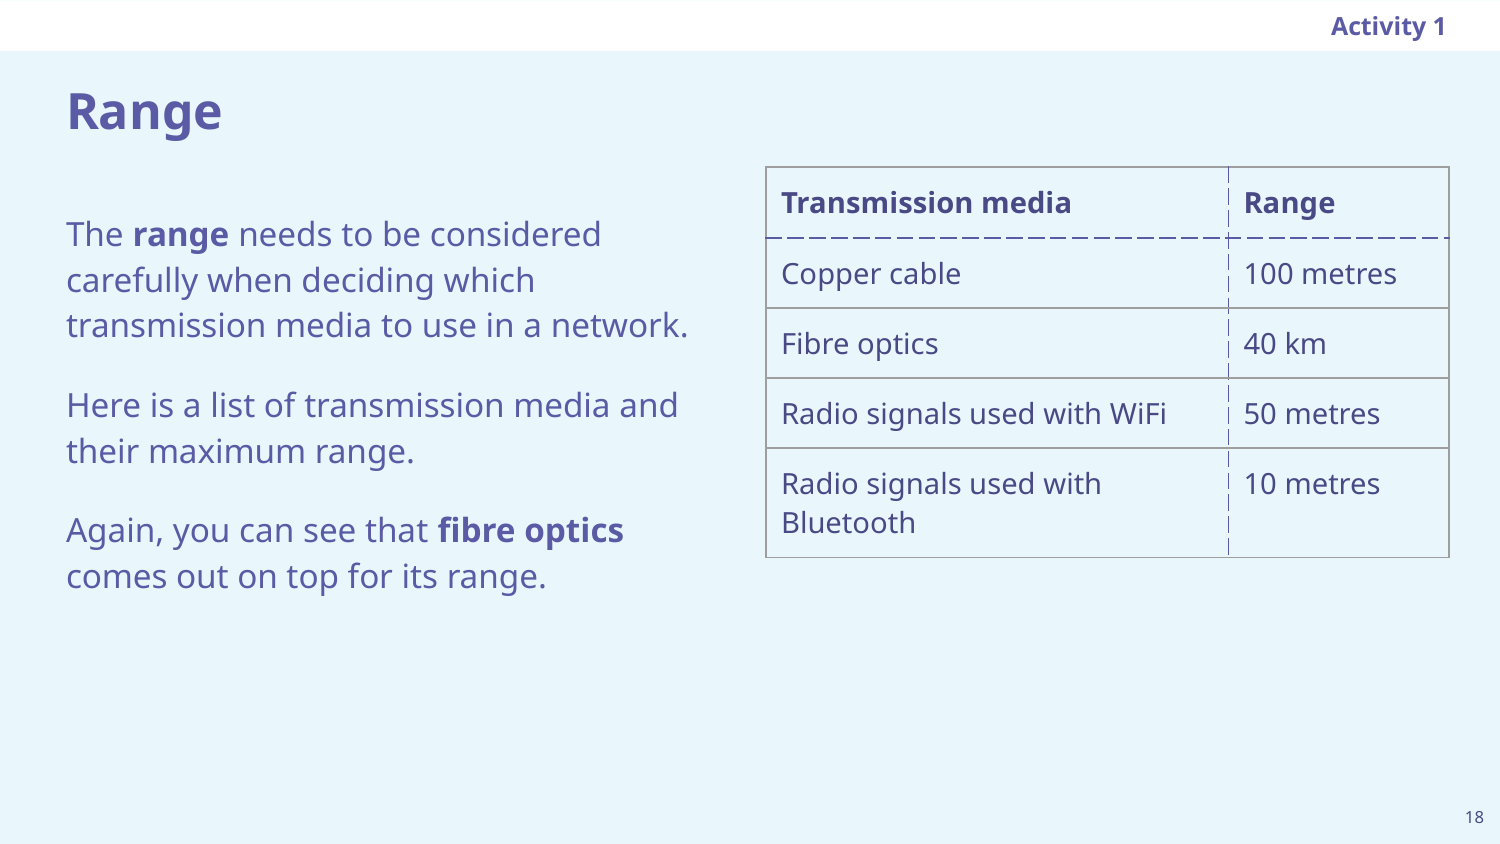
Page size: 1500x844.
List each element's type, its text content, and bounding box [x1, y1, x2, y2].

table_cell 10 metres [1229, 449, 1448, 557]
table_cell Radio signals used with WiFi [767, 379, 1229, 447]
list The range needs to be considered carefully when deciding which transmission media to use in a network. Here is a list of transmission media and their maximum range. Again, you can see that fibre optics comes out on top for its range. [51, 191, 723, 793]
subtitle Activity 1 [862, 0, 1448, 52]
title Range [51, 52, 1449, 167]
table_cell 100 metres [1229, 238, 1448, 307]
table_cell Radio signals used with Bluetooth [767, 449, 1229, 557]
table_header Range [1229, 168, 1448, 238]
table_cell Fibre optics [767, 309, 1229, 377]
slide_number ‹#› [1448, 792, 1500, 844]
table_cell 40 km [1229, 309, 1448, 377]
table_cell Copper cable [767, 238, 1229, 307]
table_cell 50 metres [1229, 379, 1448, 447]
table_header Transmission media [767, 168, 1229, 238]
